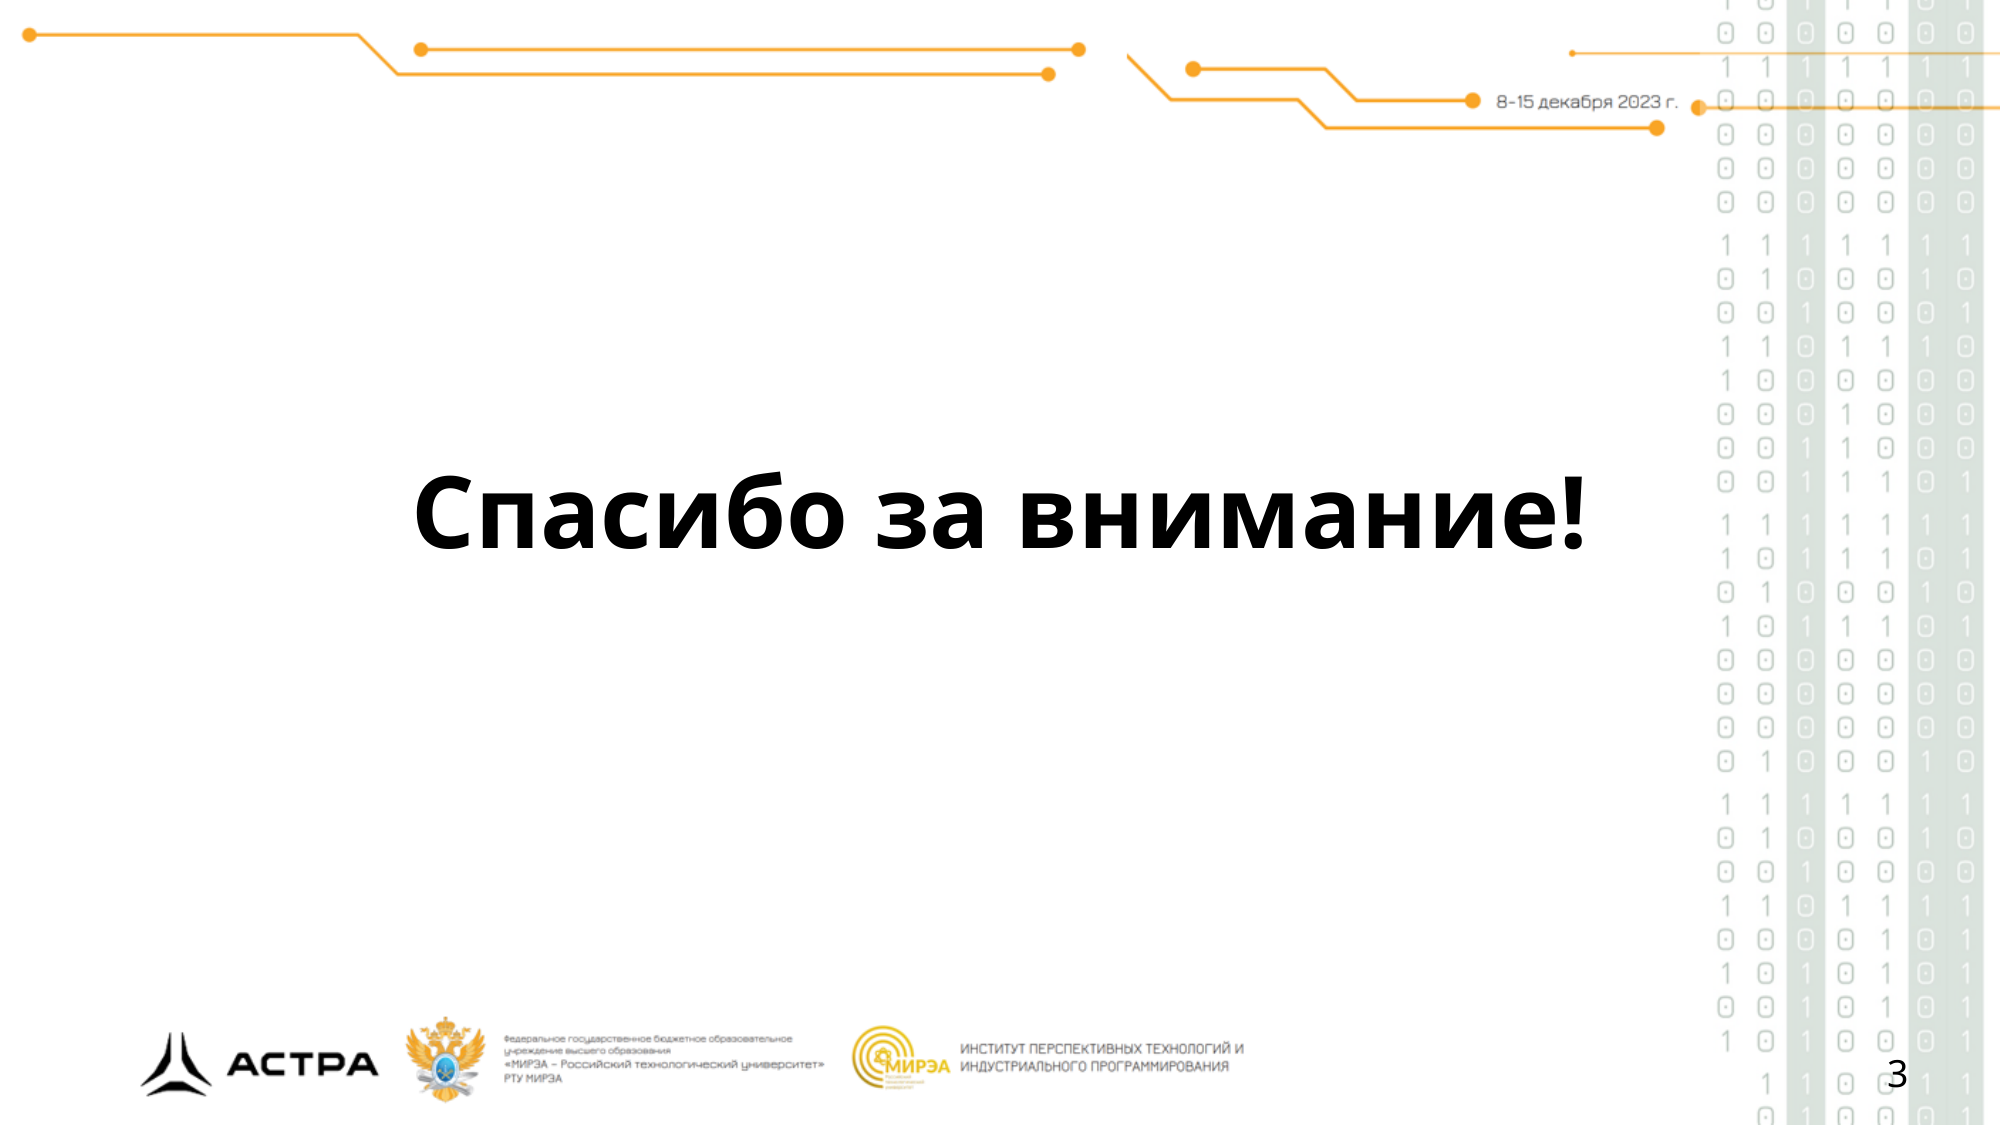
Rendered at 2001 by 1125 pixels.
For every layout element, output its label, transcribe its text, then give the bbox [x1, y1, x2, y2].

text_box 3 [1872, 1042, 1964, 1103]
text_box Спасибо за внимание! [188, 441, 1812, 577]
picture [0, 0, 2000, 1125]
